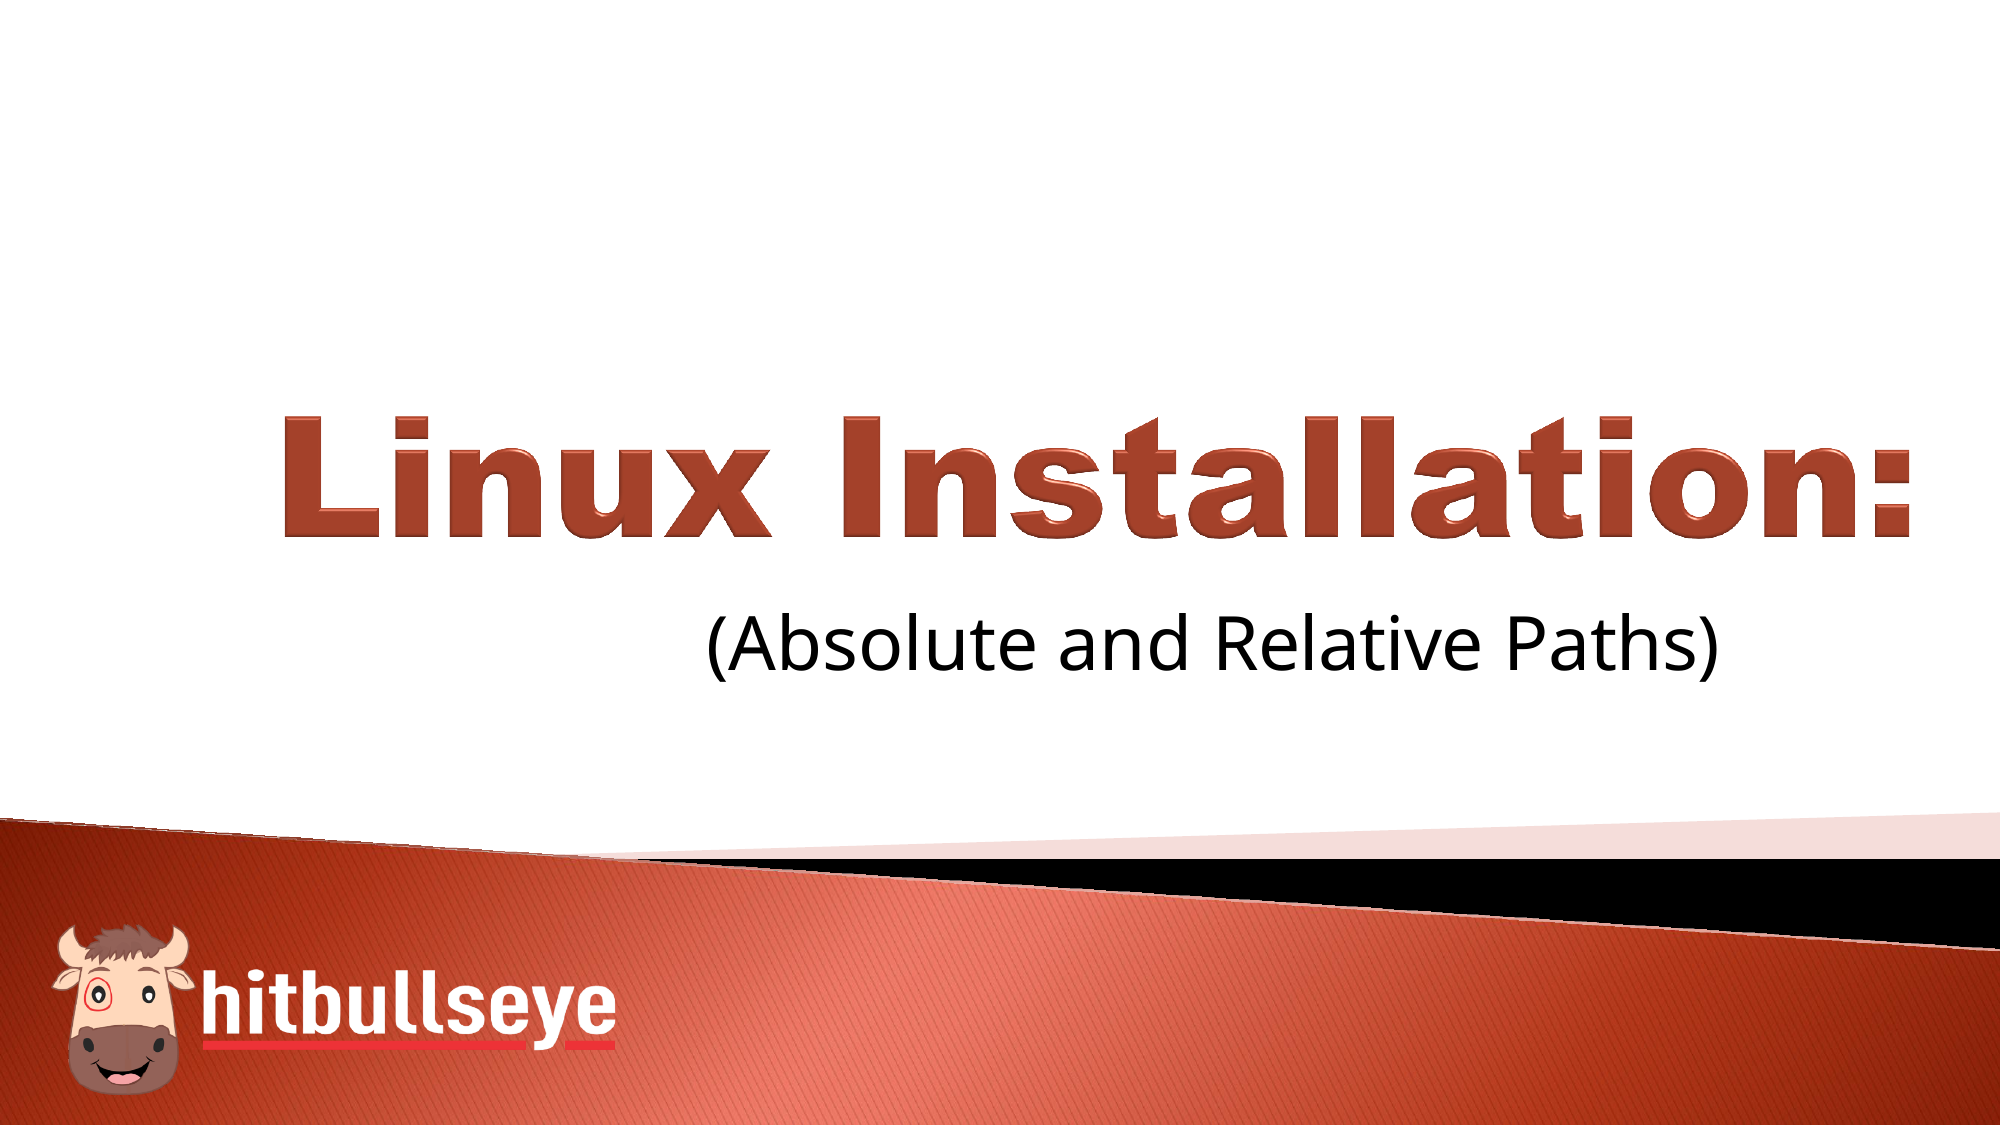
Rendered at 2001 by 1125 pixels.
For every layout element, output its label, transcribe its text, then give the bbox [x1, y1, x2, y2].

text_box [0, 812, 2000, 1125]
text_box (Absolute and Relative Paths) [704, 593, 1918, 686]
text_box [284, 416, 1910, 539]
